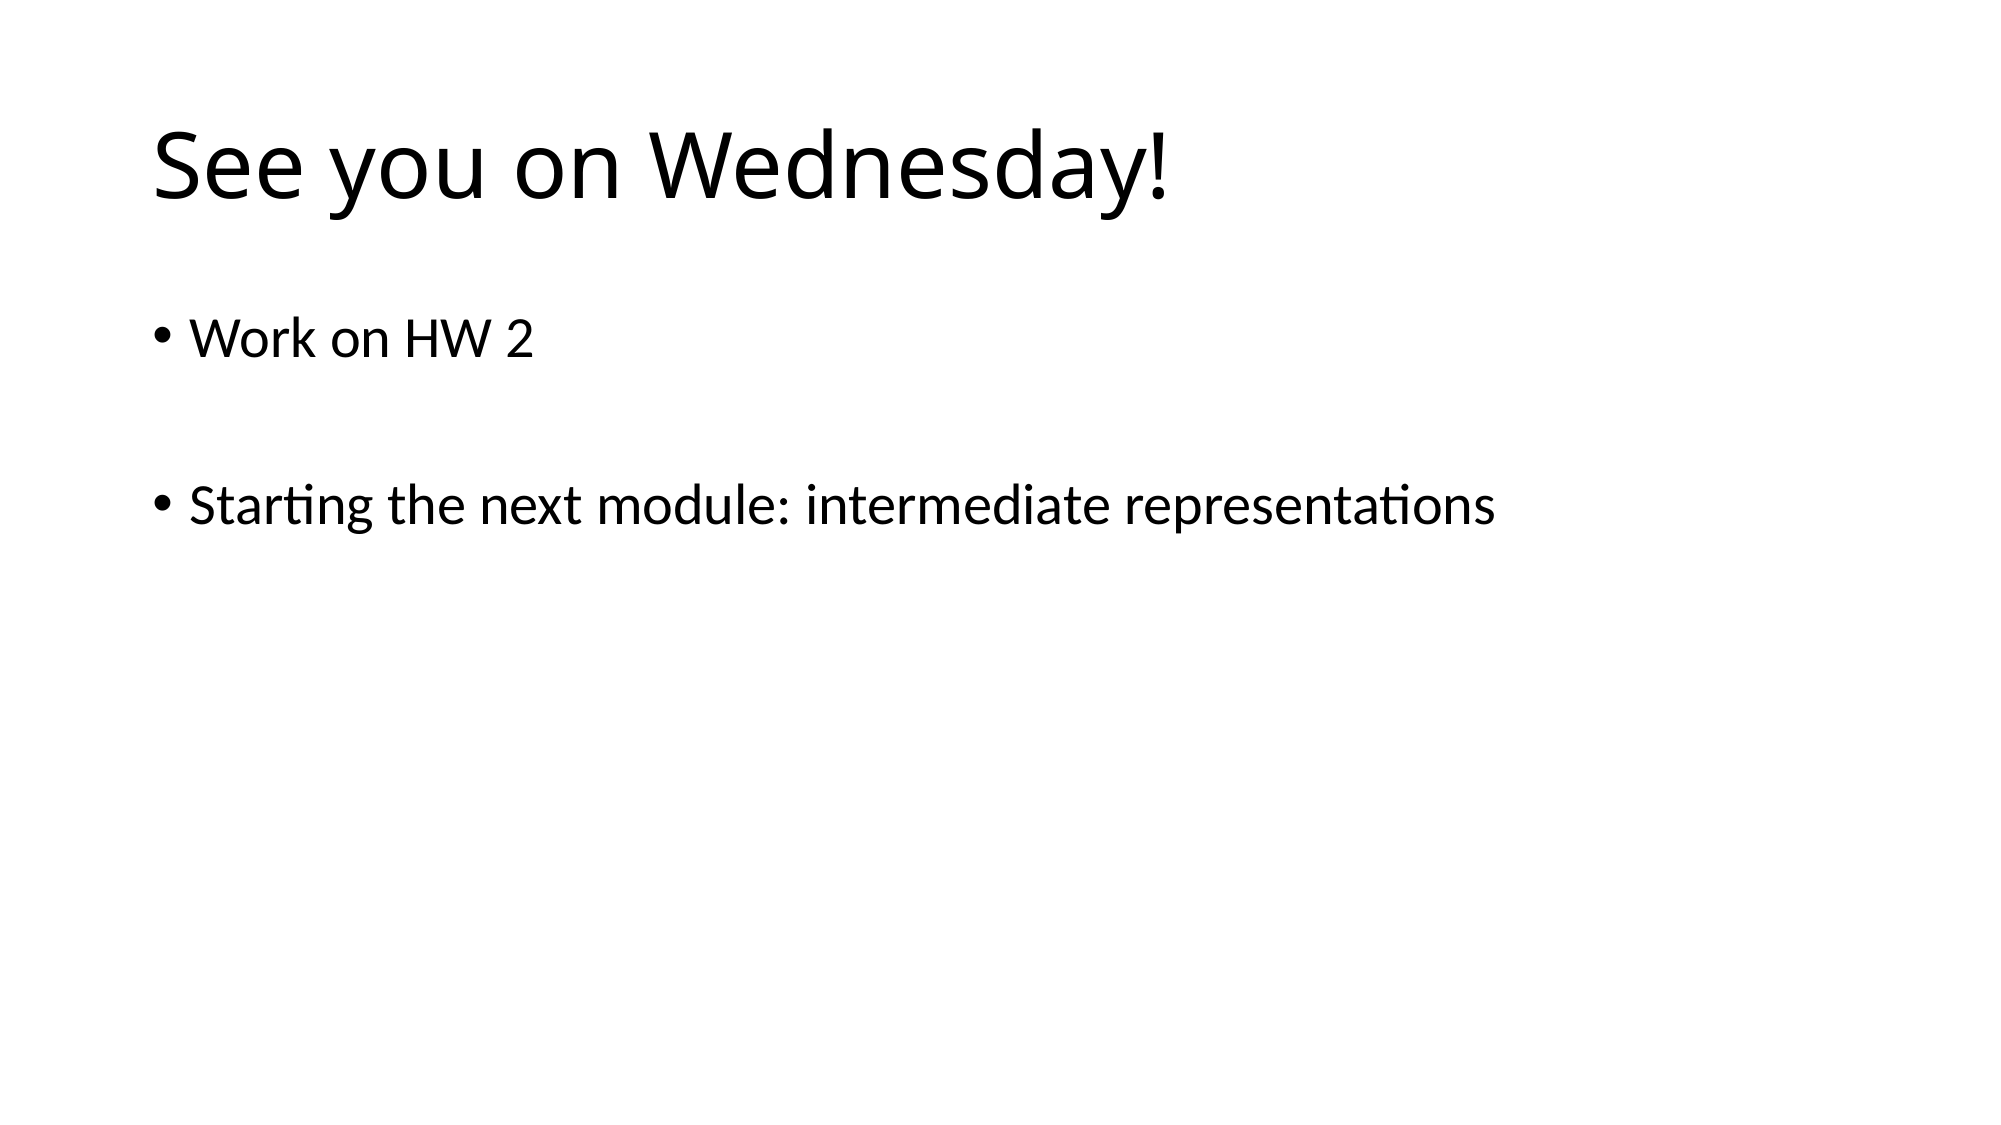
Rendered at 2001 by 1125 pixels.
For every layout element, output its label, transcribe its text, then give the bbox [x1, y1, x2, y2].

title See you on Wednesday! [137, 59, 1863, 278]
list Work on HW 2 Starting the next module: intermediate representations [137, 299, 1863, 1014]
